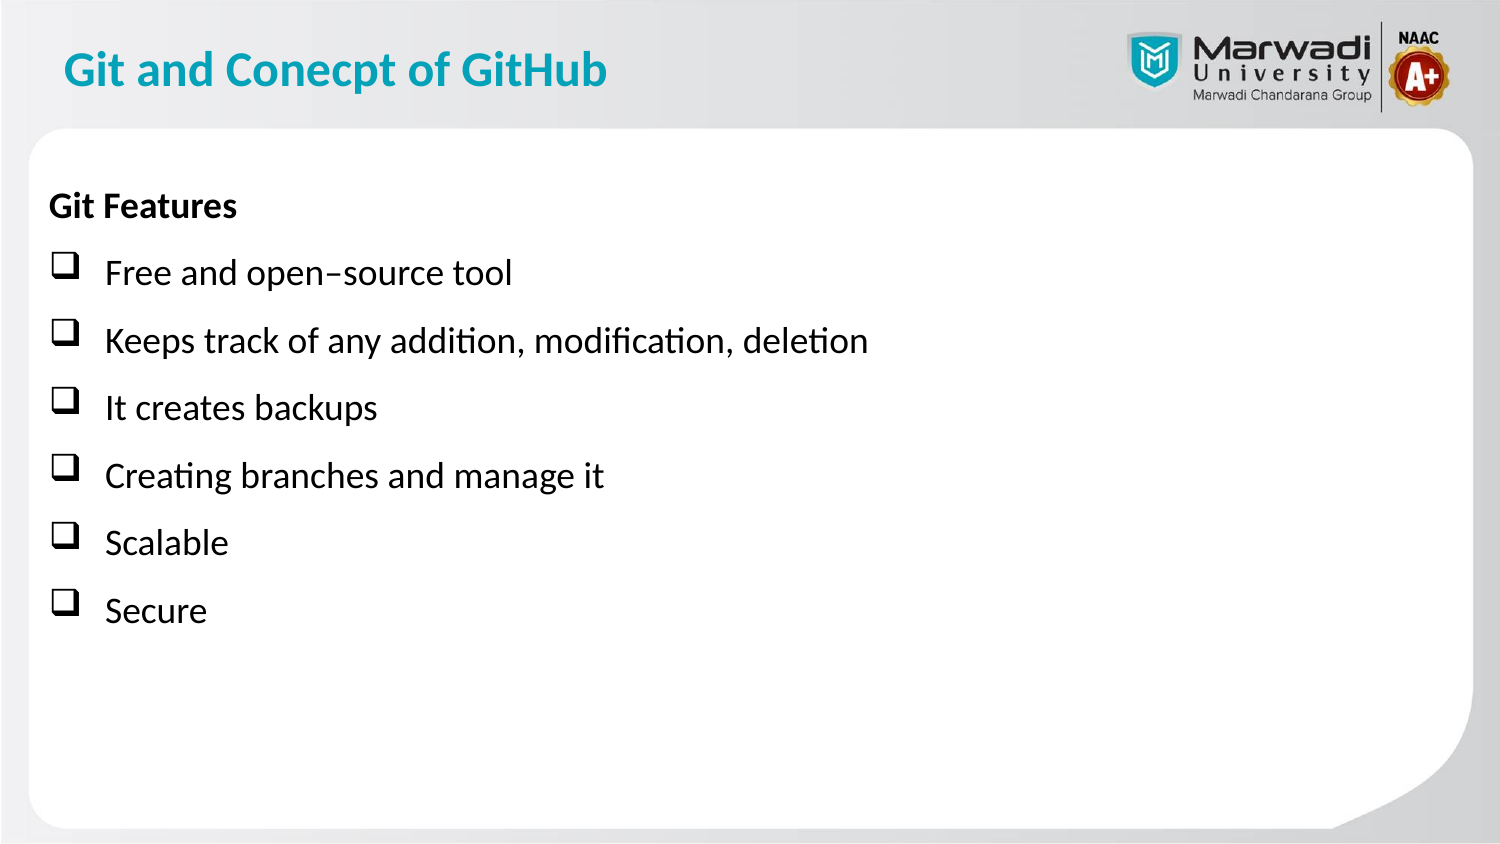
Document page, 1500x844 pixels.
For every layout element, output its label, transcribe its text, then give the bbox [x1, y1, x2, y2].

title Git and Conecpt of GitHub [62, 0, 1125, 138]
picture [0, 0, 1500, 844]
text_box Git Features Free and open–source tool Keeps track of any addition, modification, deletion It creates backups Creating branches and manage it Scalable Secure [37, 146, 1438, 710]
